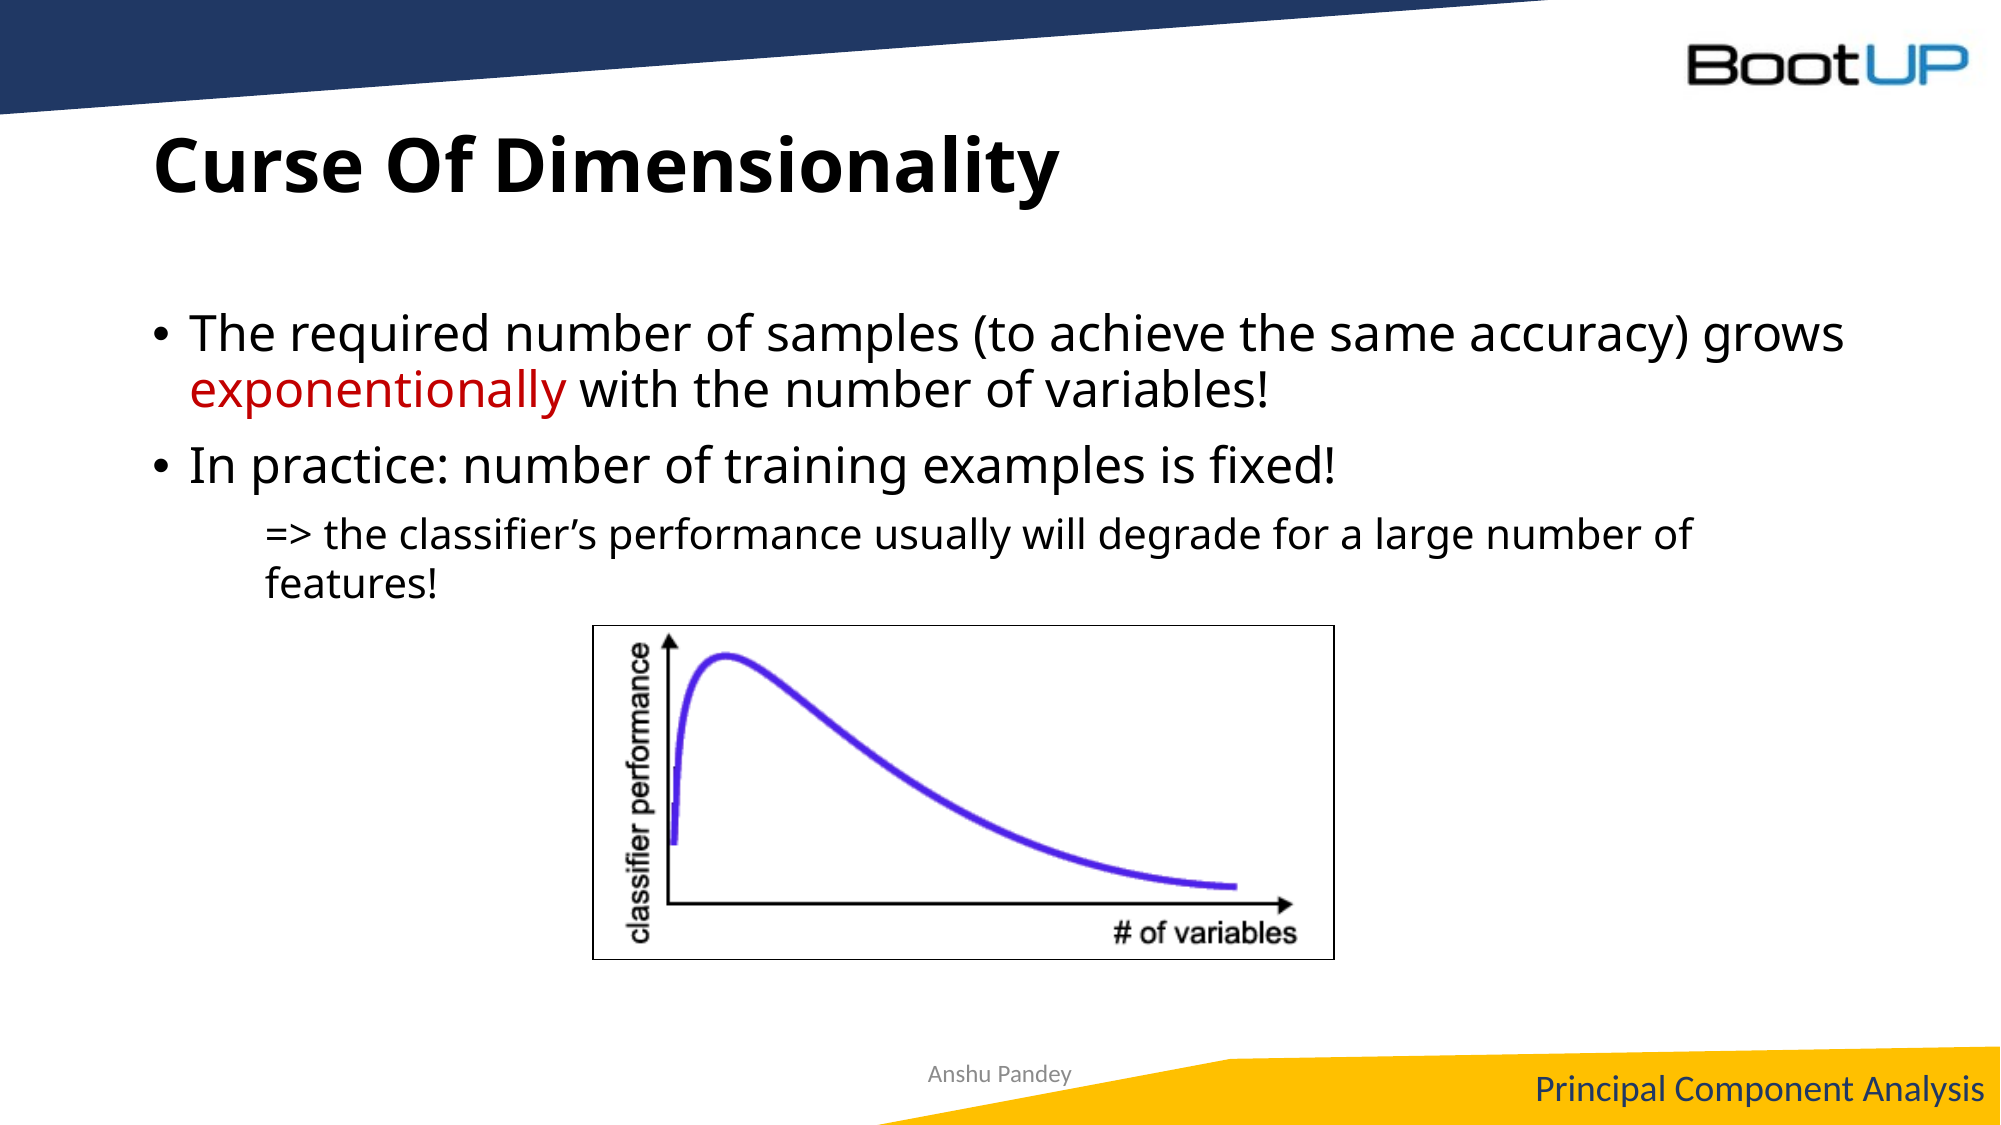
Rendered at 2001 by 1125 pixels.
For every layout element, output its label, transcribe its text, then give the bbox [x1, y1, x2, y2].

picture [593, 626, 1334, 959]
list The required number of samples (to achieve the same accuracy) grows exponentionally with the number of variables! In practice: number of training examples is fixed! => the classifier’s performance usually will degrade for a large number of features! [137, 299, 1863, 1014]
text_box Principal Component Analysis [871, 1045, 2000, 1125]
text_box [0, 0, 1549, 116]
footer Anshu Pandey [662, 1042, 1338, 1103]
title Curse Of Dimensionality [137, 59, 1863, 278]
picture [1657, 18, 2000, 116]
